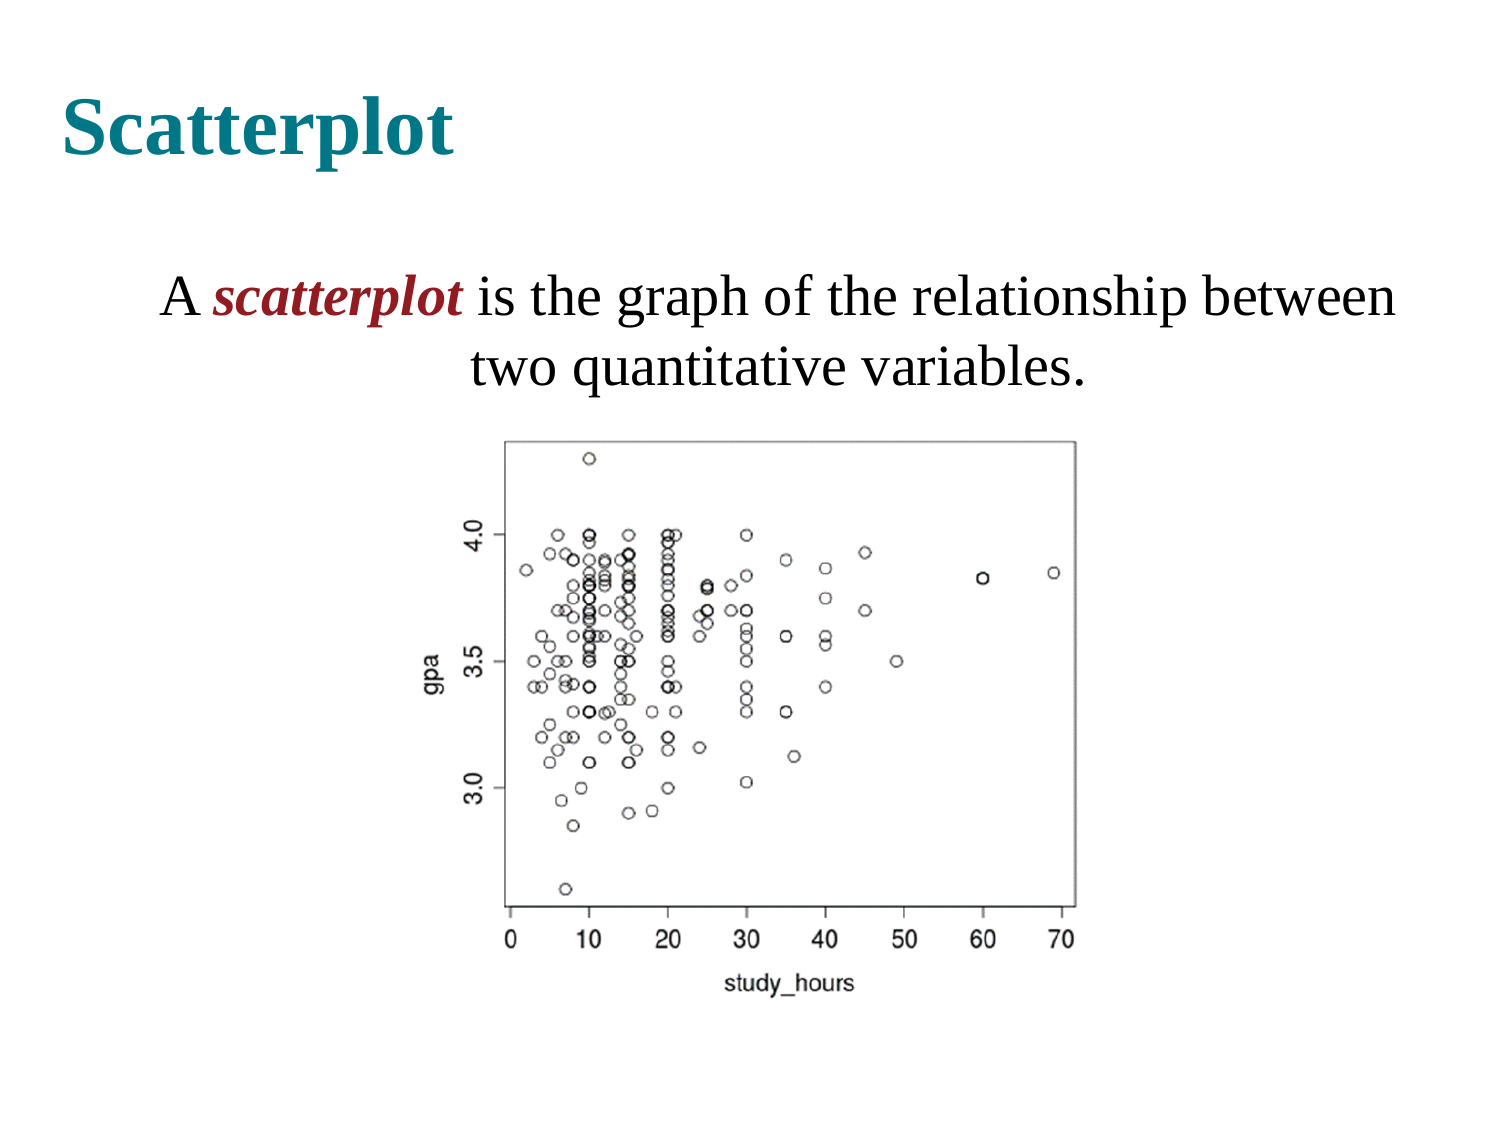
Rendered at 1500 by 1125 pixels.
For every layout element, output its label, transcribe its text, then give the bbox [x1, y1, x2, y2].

title Scatterplot [46, 75, 1447, 263]
list A scatterplot is the graph of the relationship between two quantitative variables. [95, 249, 1463, 421]
picture [412, 431, 1088, 1000]
